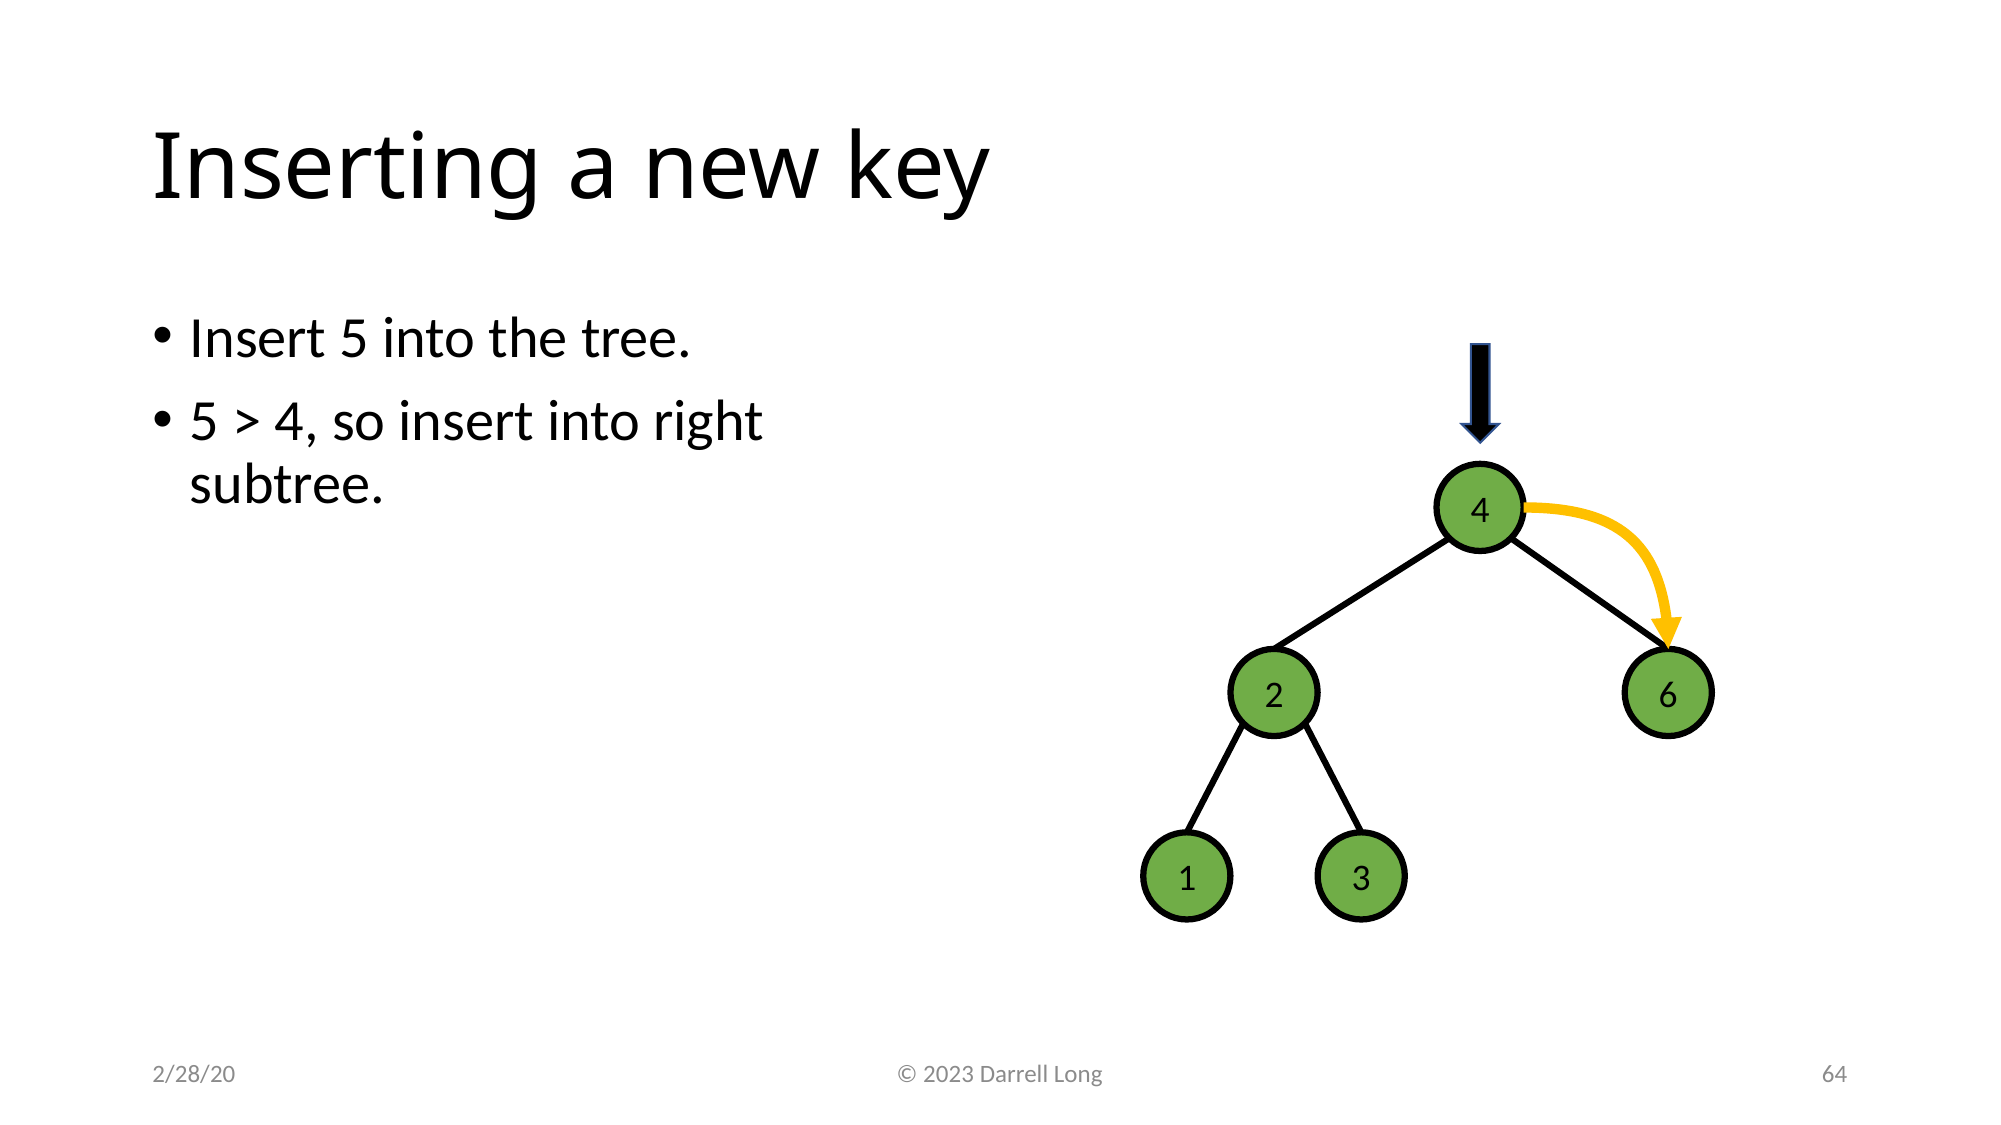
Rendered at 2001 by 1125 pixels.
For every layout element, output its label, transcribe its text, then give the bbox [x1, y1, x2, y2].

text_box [1523, 507, 1669, 649]
title Inserting a new key [137, 59, 1863, 278]
list Insert 5 into the tree. 5 > 4, so insert into right subtree. [137, 299, 880, 1014]
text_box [1143, 463, 1712, 920]
footer © 2023 Darrell Long [662, 1042, 1338, 1103]
slide_number 64 [1412, 1042, 1863, 1103]
text_box [1459, 343, 1502, 445]
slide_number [137, 1042, 588, 1103]
